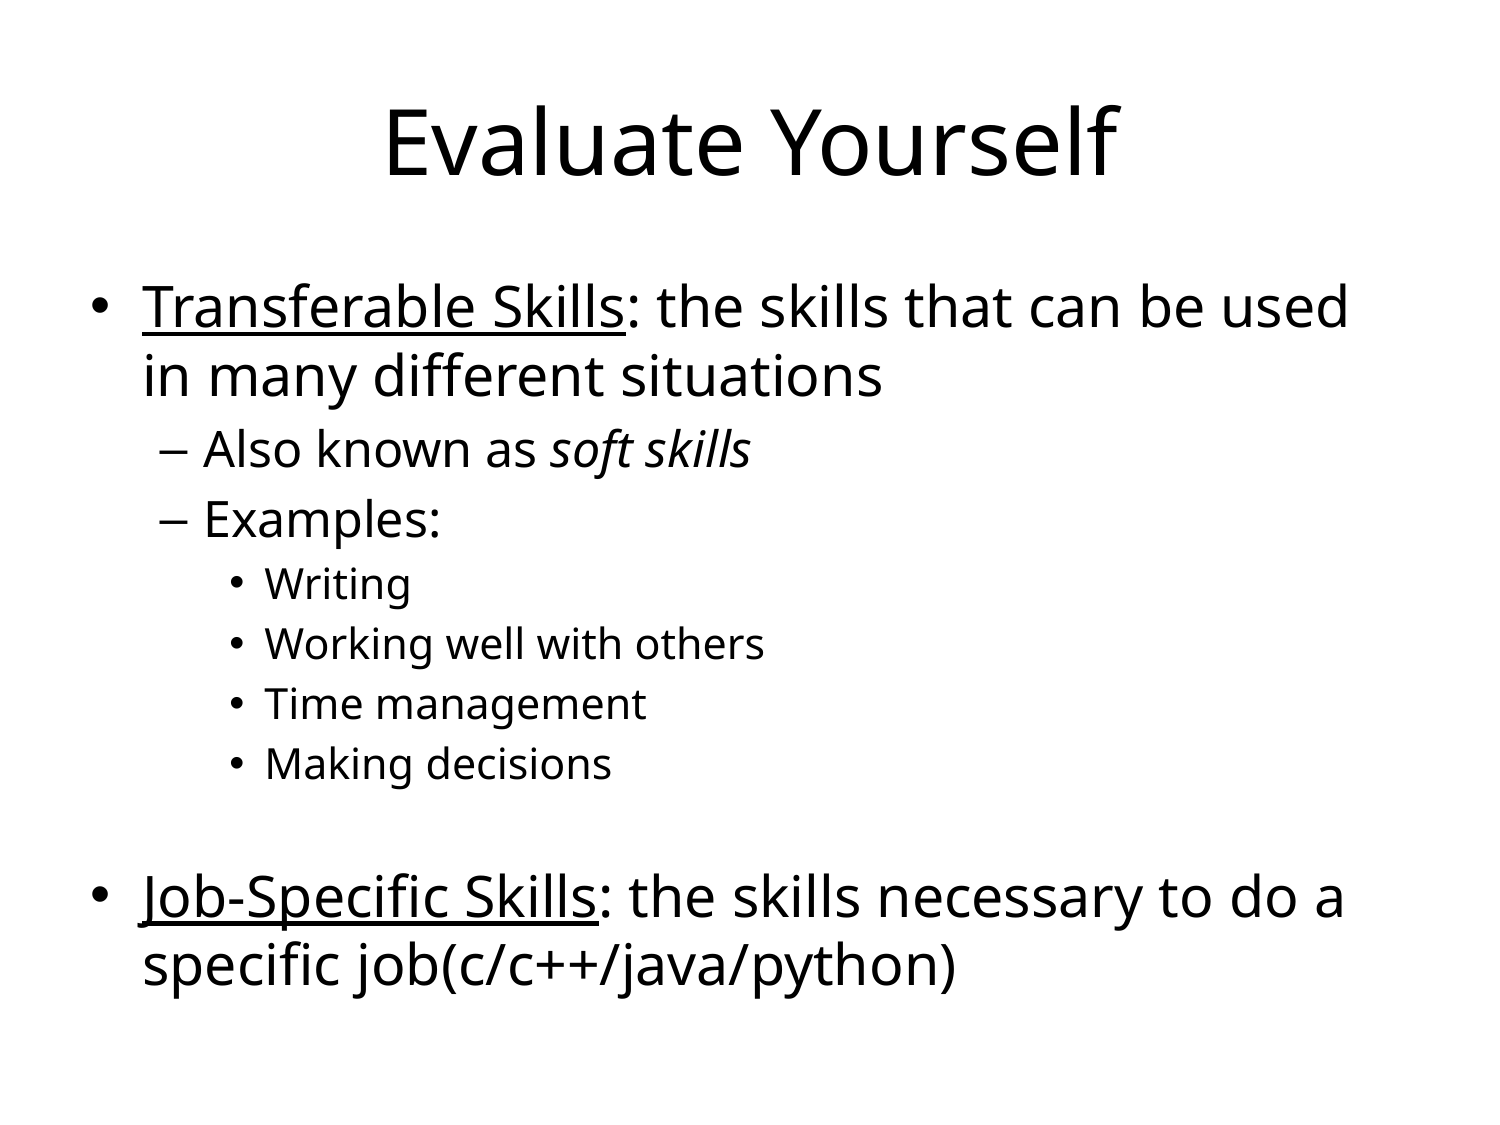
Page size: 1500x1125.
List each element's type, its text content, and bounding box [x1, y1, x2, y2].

list Transferable Skills: the skills that can be used in many different situations Also known as soft skills Examples: Writing Working well with others Time management Making decisions Job-Specific Skills: the skills necessary to do a specific job(c/c++/java/python) [75, 262, 1425, 1005]
title Evaluate Yourself [75, 45, 1425, 233]
